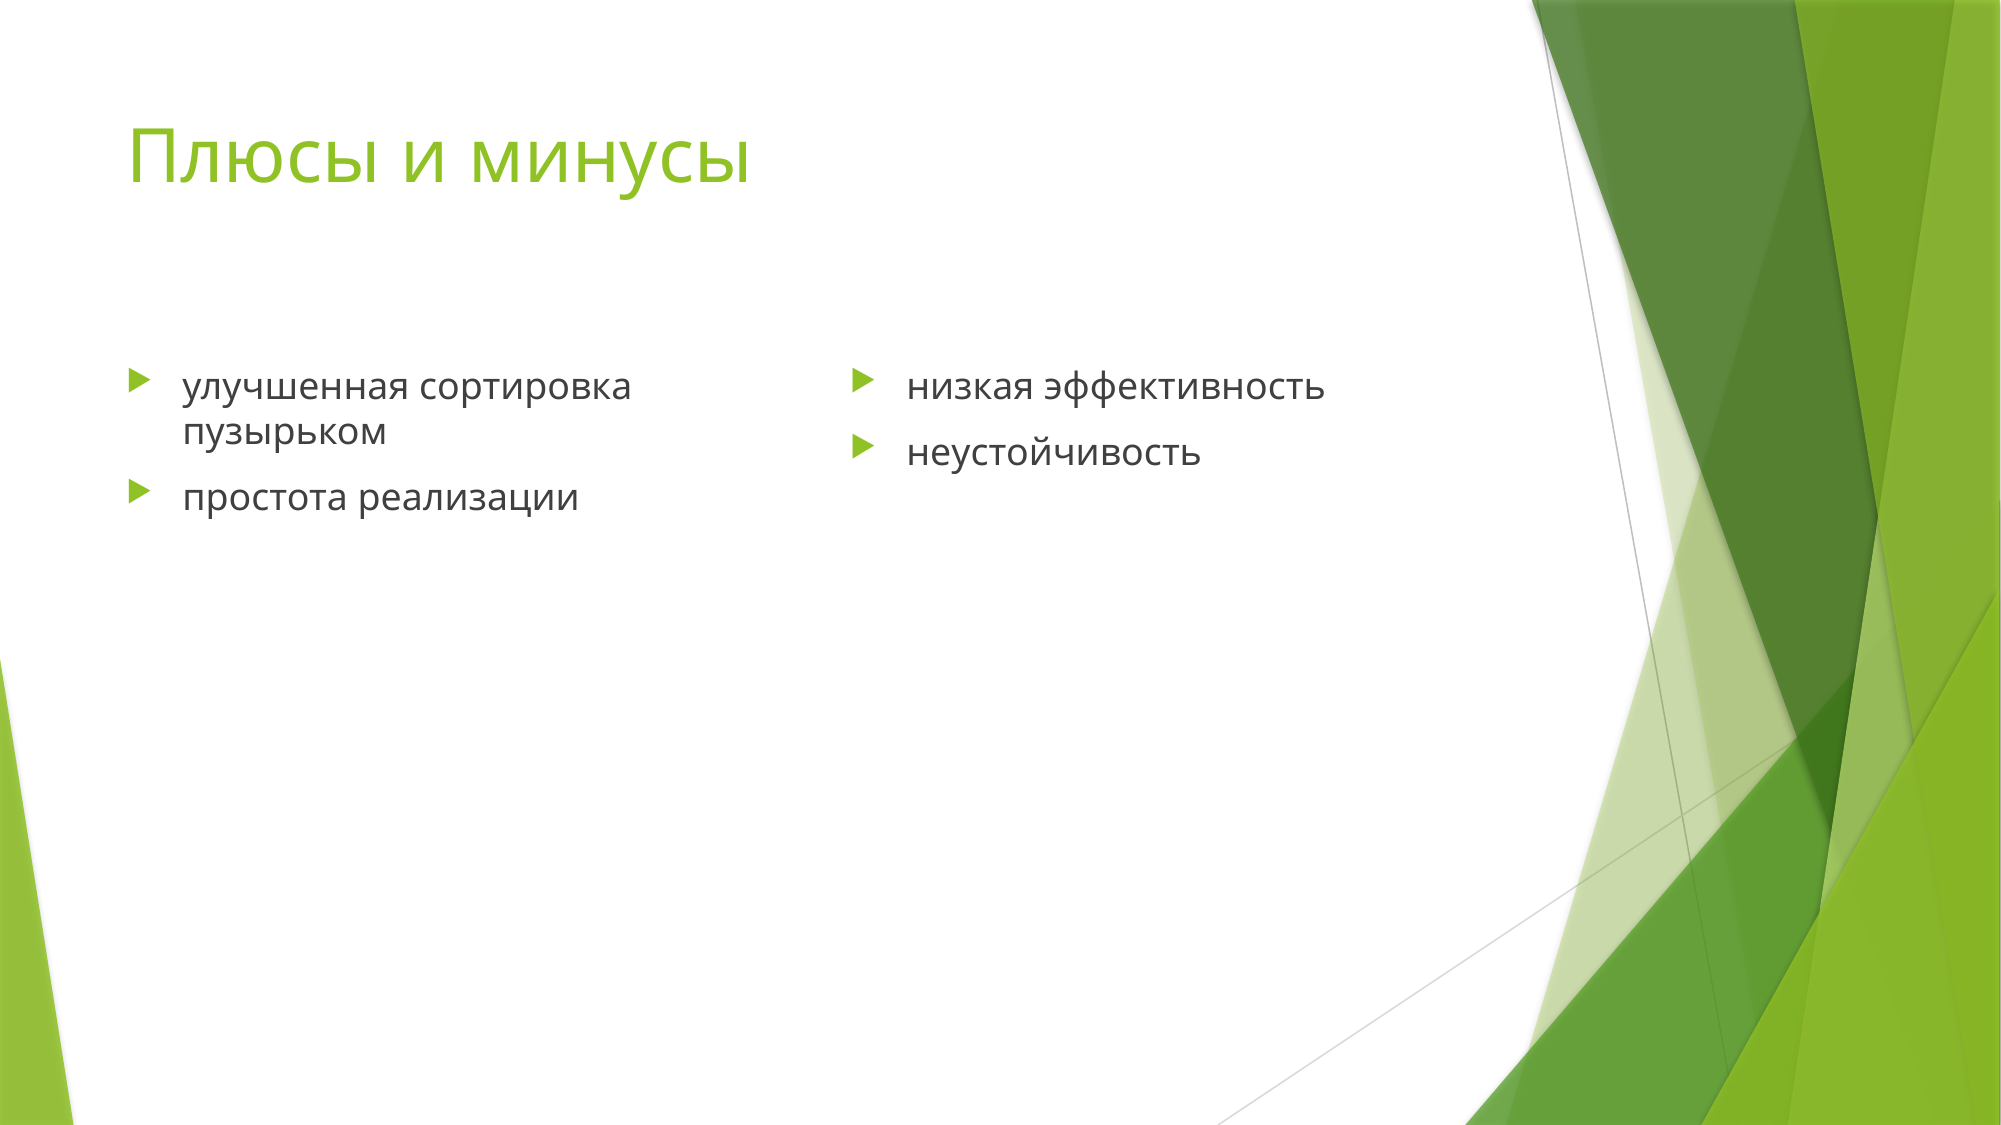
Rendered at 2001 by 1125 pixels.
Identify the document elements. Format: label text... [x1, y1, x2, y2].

list низкая эффективность неустойчивость [834, 354, 1522, 992]
title Плюсы и минусы [111, 99, 1522, 317]
list улучшенная сортировка пузырьком простота реализации [111, 354, 798, 992]
